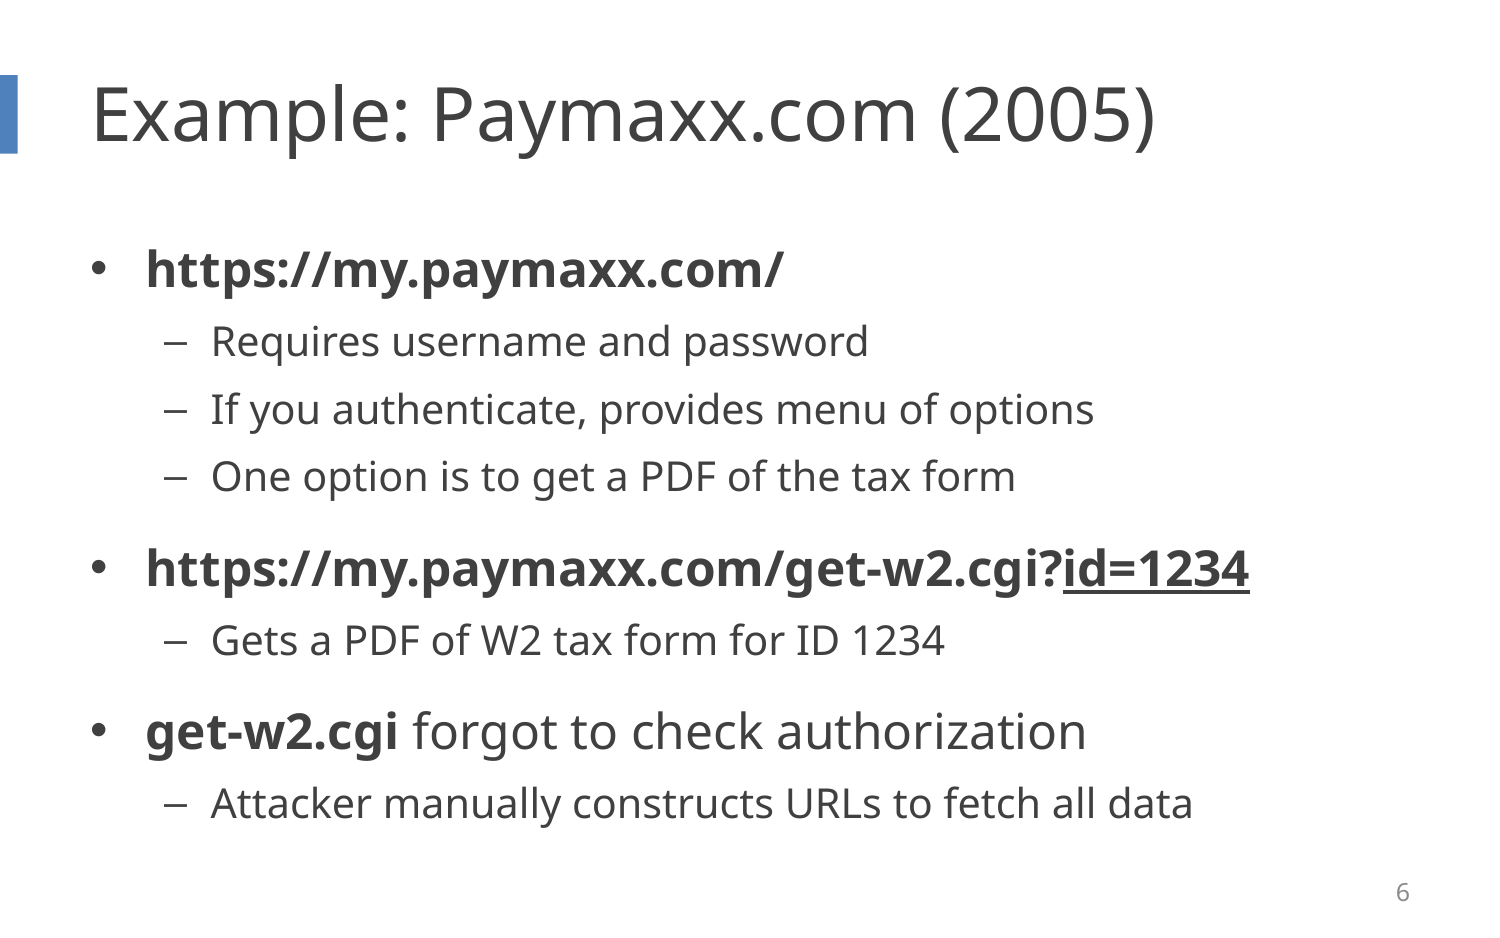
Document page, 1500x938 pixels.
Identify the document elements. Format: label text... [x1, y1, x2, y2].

slide_number 6 [1074, 868, 1425, 919]
list https://my.paymaxx.com/ Requires username and password If you authenticate, provides menu of options One option is to get a PDF of the tax form https://my.paymaxx.com/get-w2.cgi?id=1234 Gets a PDF of W2 tax form for ID 1234 get-w2.cgi forgot to check authorization Attacker manually constructs URLs to fetch all data [75, 218, 1425, 838]
title Example: Paymaxx.com (2005) [75, 37, 1425, 186]
